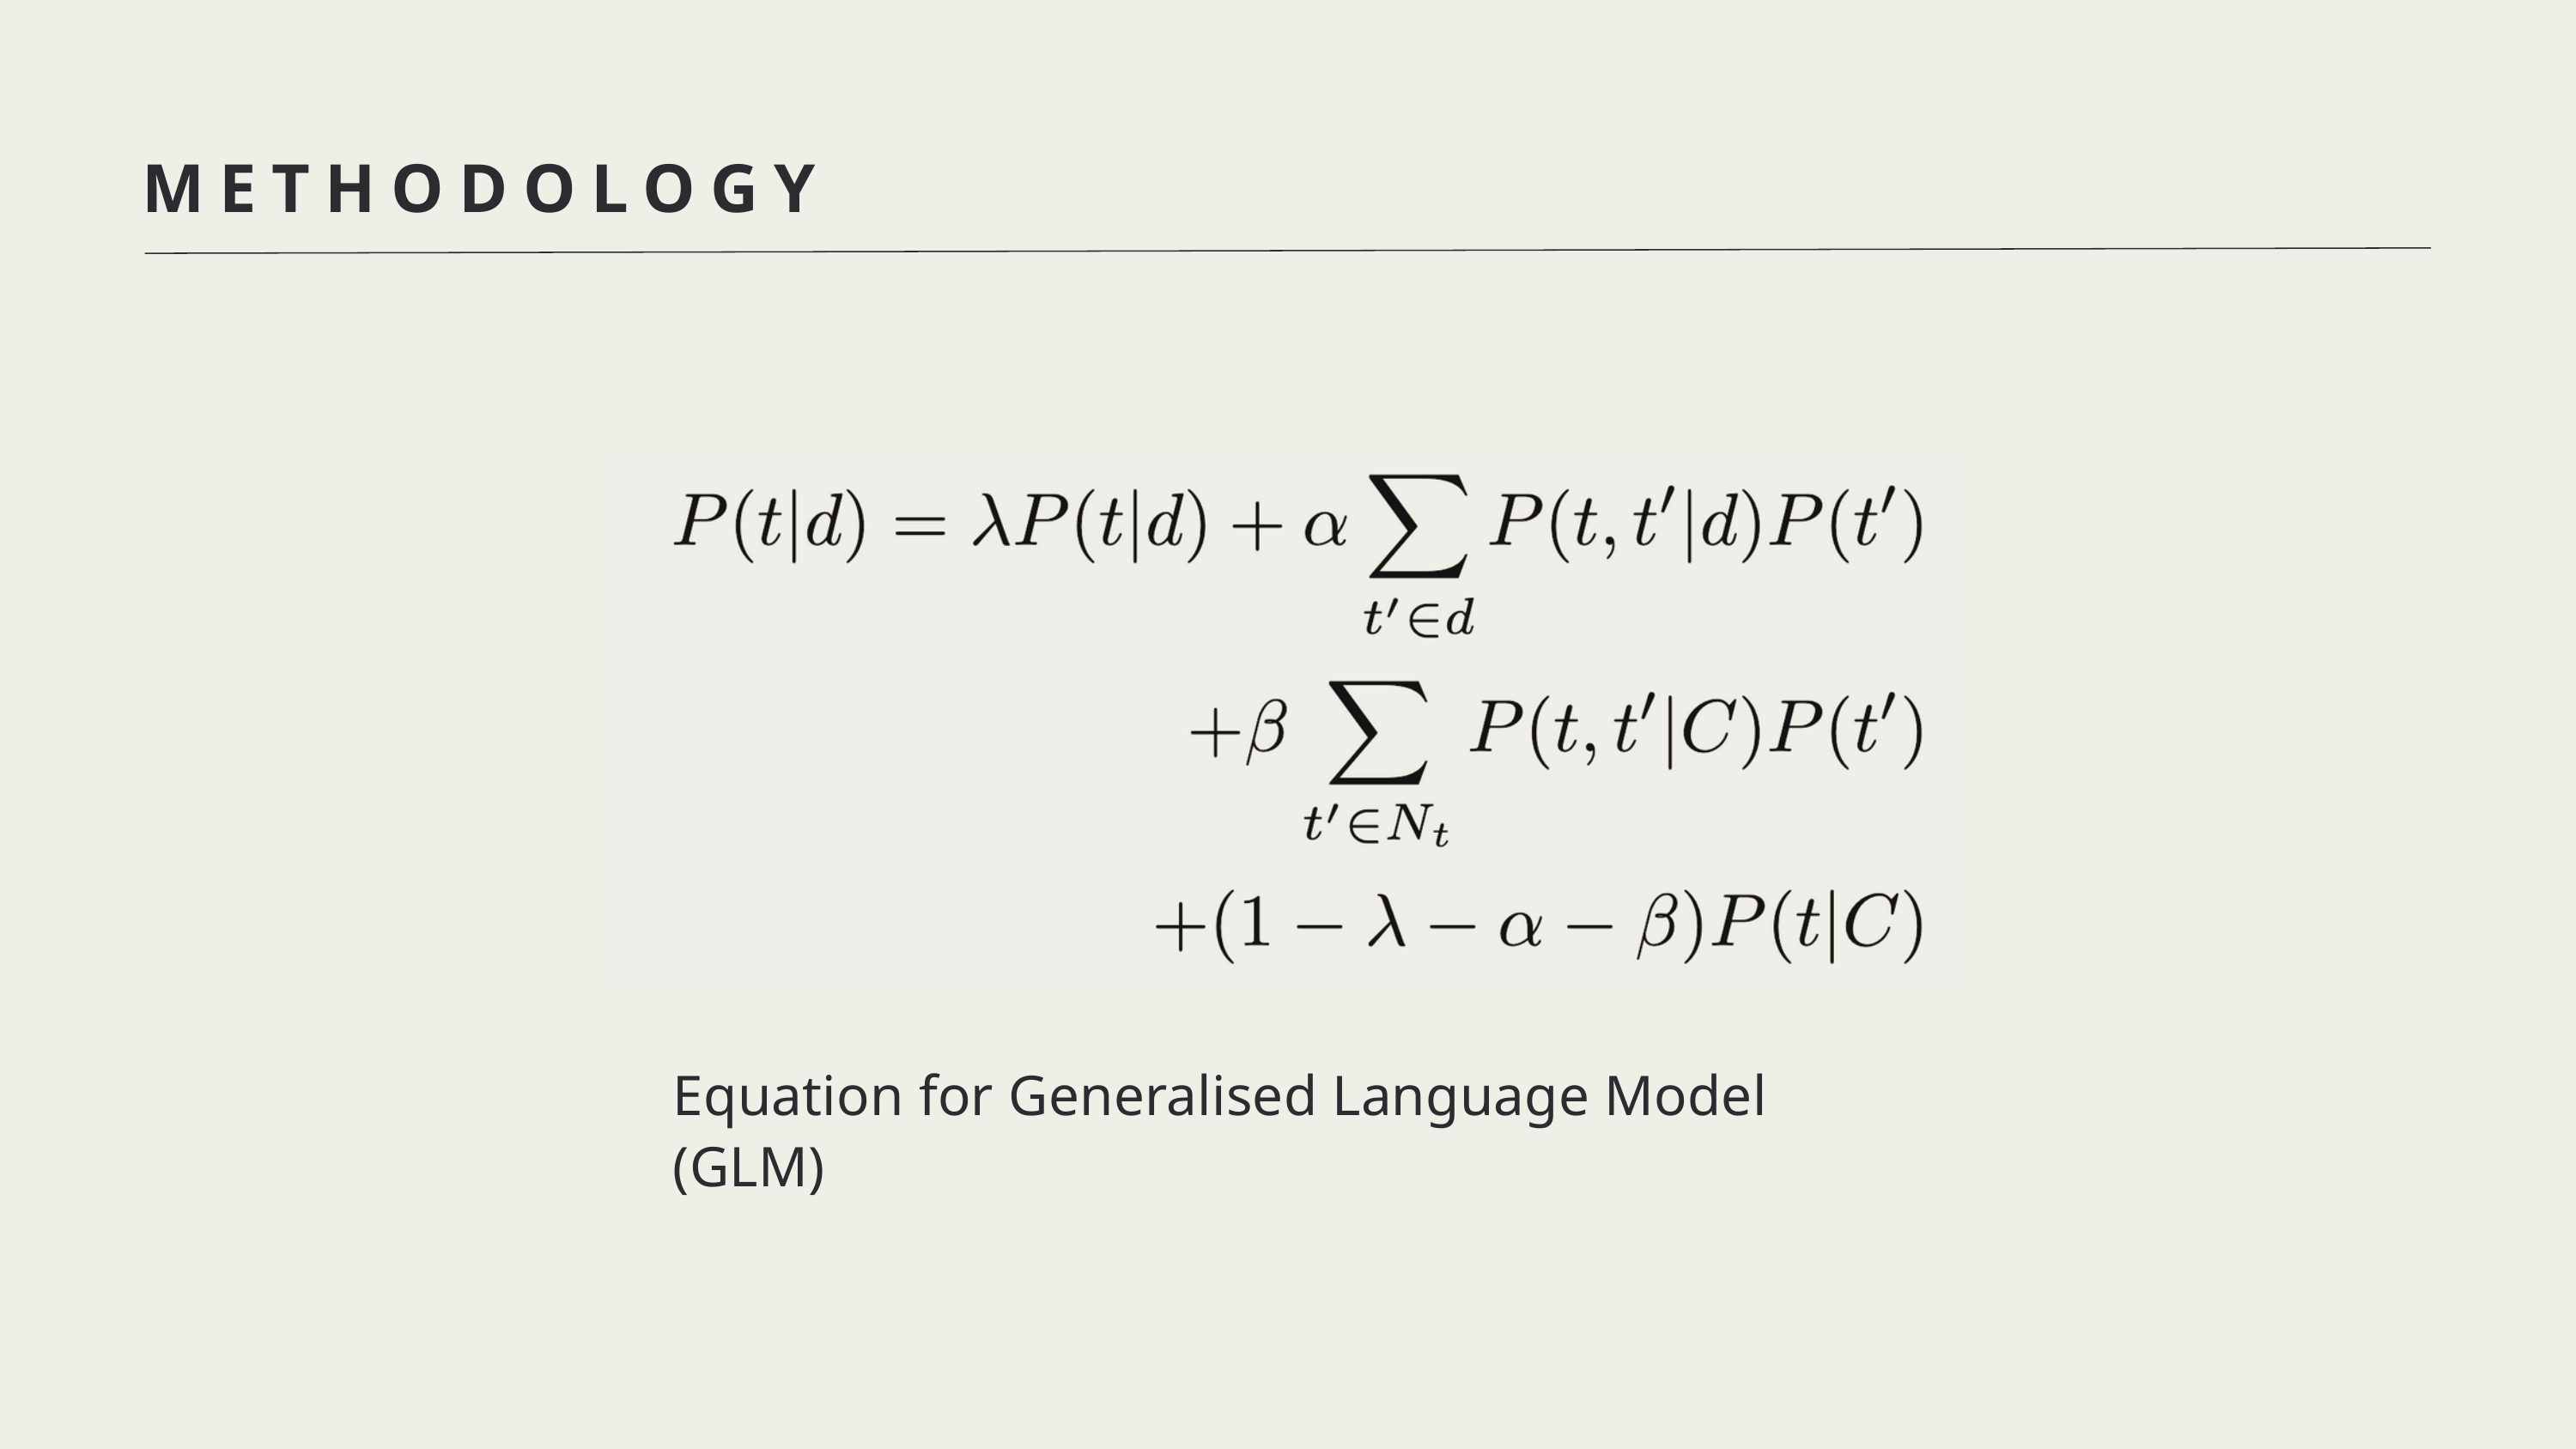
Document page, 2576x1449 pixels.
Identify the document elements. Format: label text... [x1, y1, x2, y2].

text_box [600, 457, 1970, 991]
text_box METHODOLOGY [142, 132, 2428, 226]
text_box Equation for Generalised Language Model (GLM) [672, 1055, 1904, 1198]
